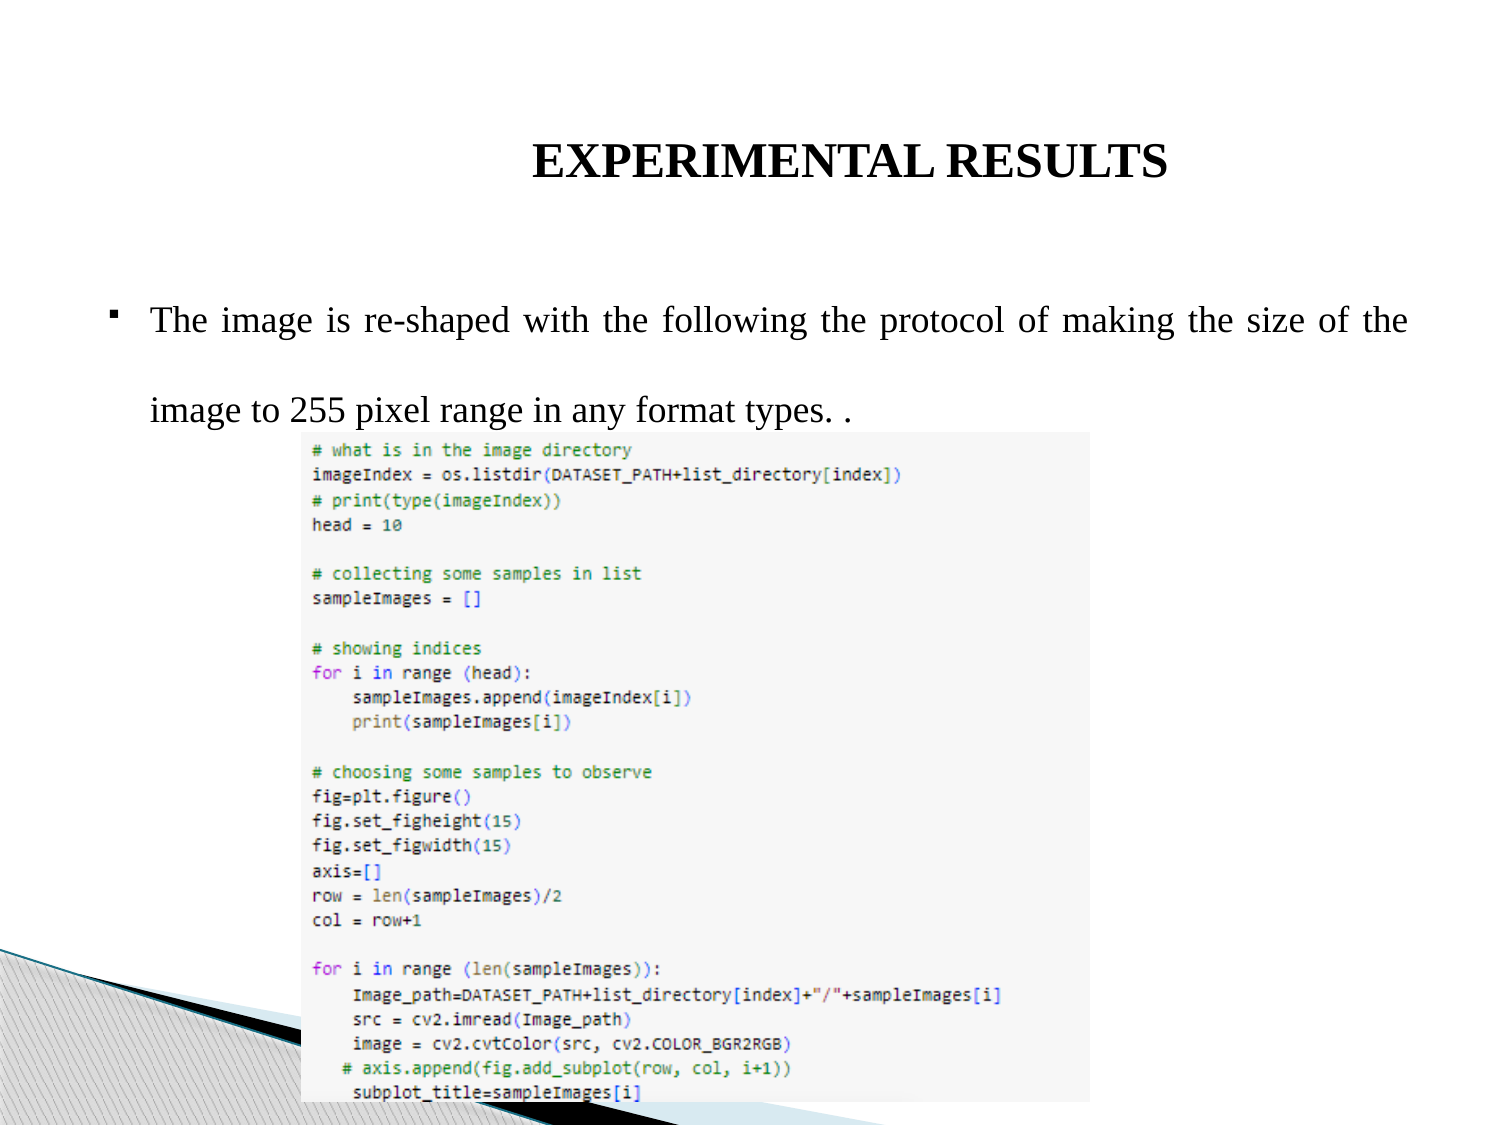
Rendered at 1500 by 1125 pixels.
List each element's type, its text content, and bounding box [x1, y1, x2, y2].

picture [300, 432, 1090, 1102]
text_box Experimental results [407, 119, 1294, 195]
text_box The image is re-shaped with the following the protocol of making the size of the image to 255 pixel range in any format types. . [74, 242, 1425, 468]
